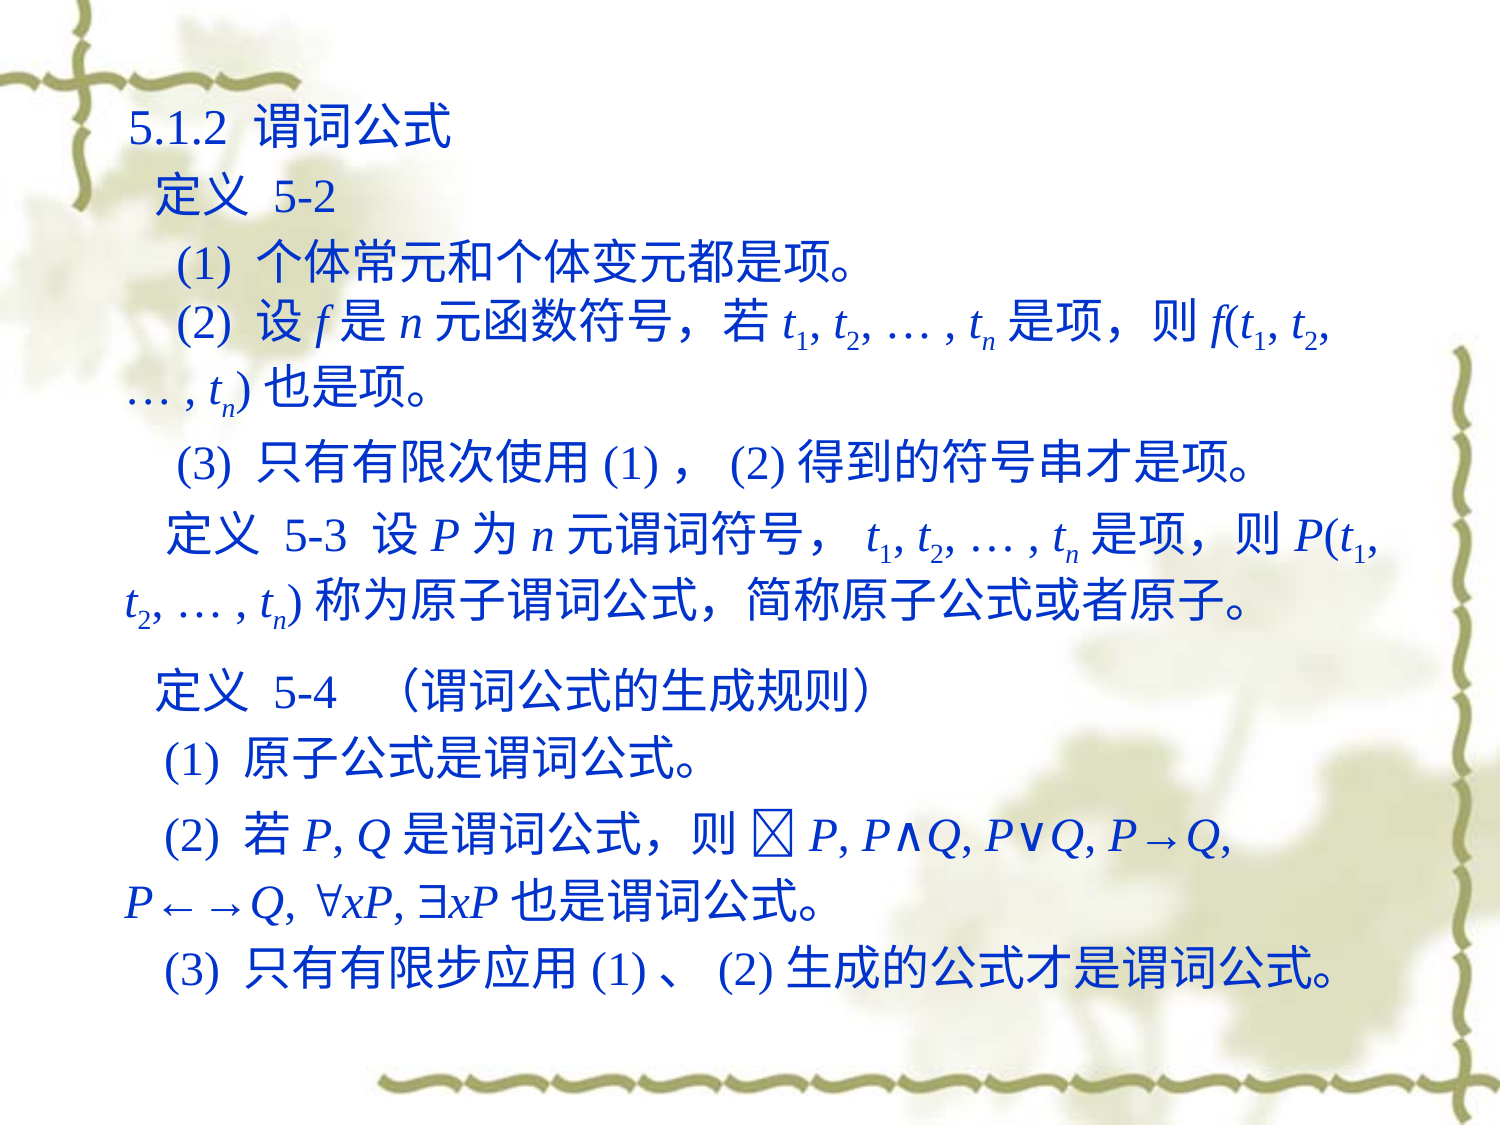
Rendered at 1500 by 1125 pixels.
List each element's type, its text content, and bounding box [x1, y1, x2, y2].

list 5.1.2 谓词公式 定义 5-2 (1) 个体常元和个体变元都是项。 (2) 设f是n元函数符号，若t1, t2, … , tn是项，则f(t1, t2, … , tn)也是项。 (3) 只有有限次使用(1)，(2)得到的符号串才是项。 定义 5-3 设P为n元谓词符号，t1, t2, … , tn是项，则P(t1, t2, … , tn)称为原子谓词公式，简称原子公式或者原子。 定义 5-4 （谓词公式的生成规则） (1) 原子公式是谓词公式。 (2) 若P, Q是谓词公式，则 P, P∧Q, P∨Q, P→Q, P←→Q, xP, xP也是谓词公式。 (3) 只有有限步应用(1)、(2)生成的公式才是谓词公式。 [52, 87, 1404, 1084]
picture [0, 0, 1500, 1125]
